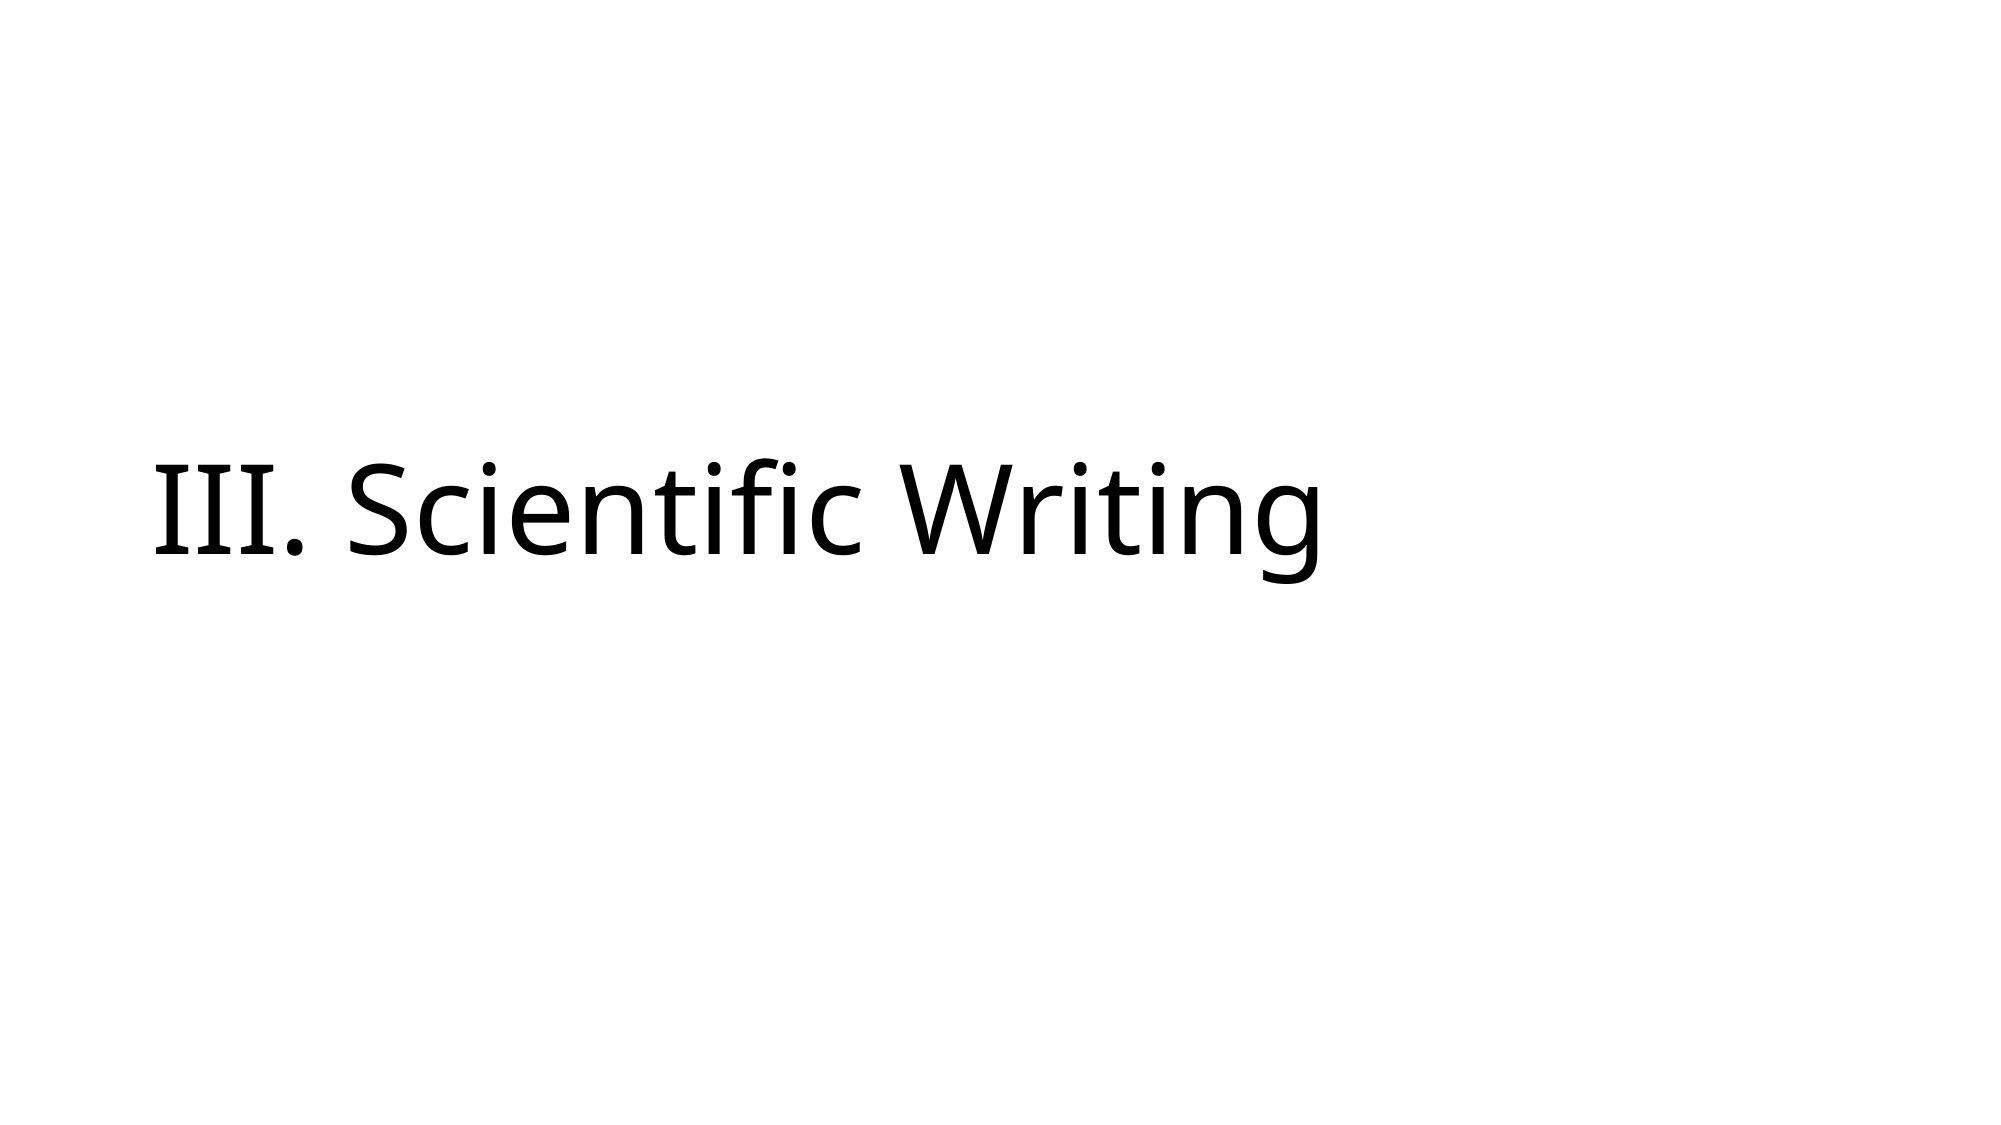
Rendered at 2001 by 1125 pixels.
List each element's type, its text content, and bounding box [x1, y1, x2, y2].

title III. Scientific Writing [136, 280, 1862, 749]
